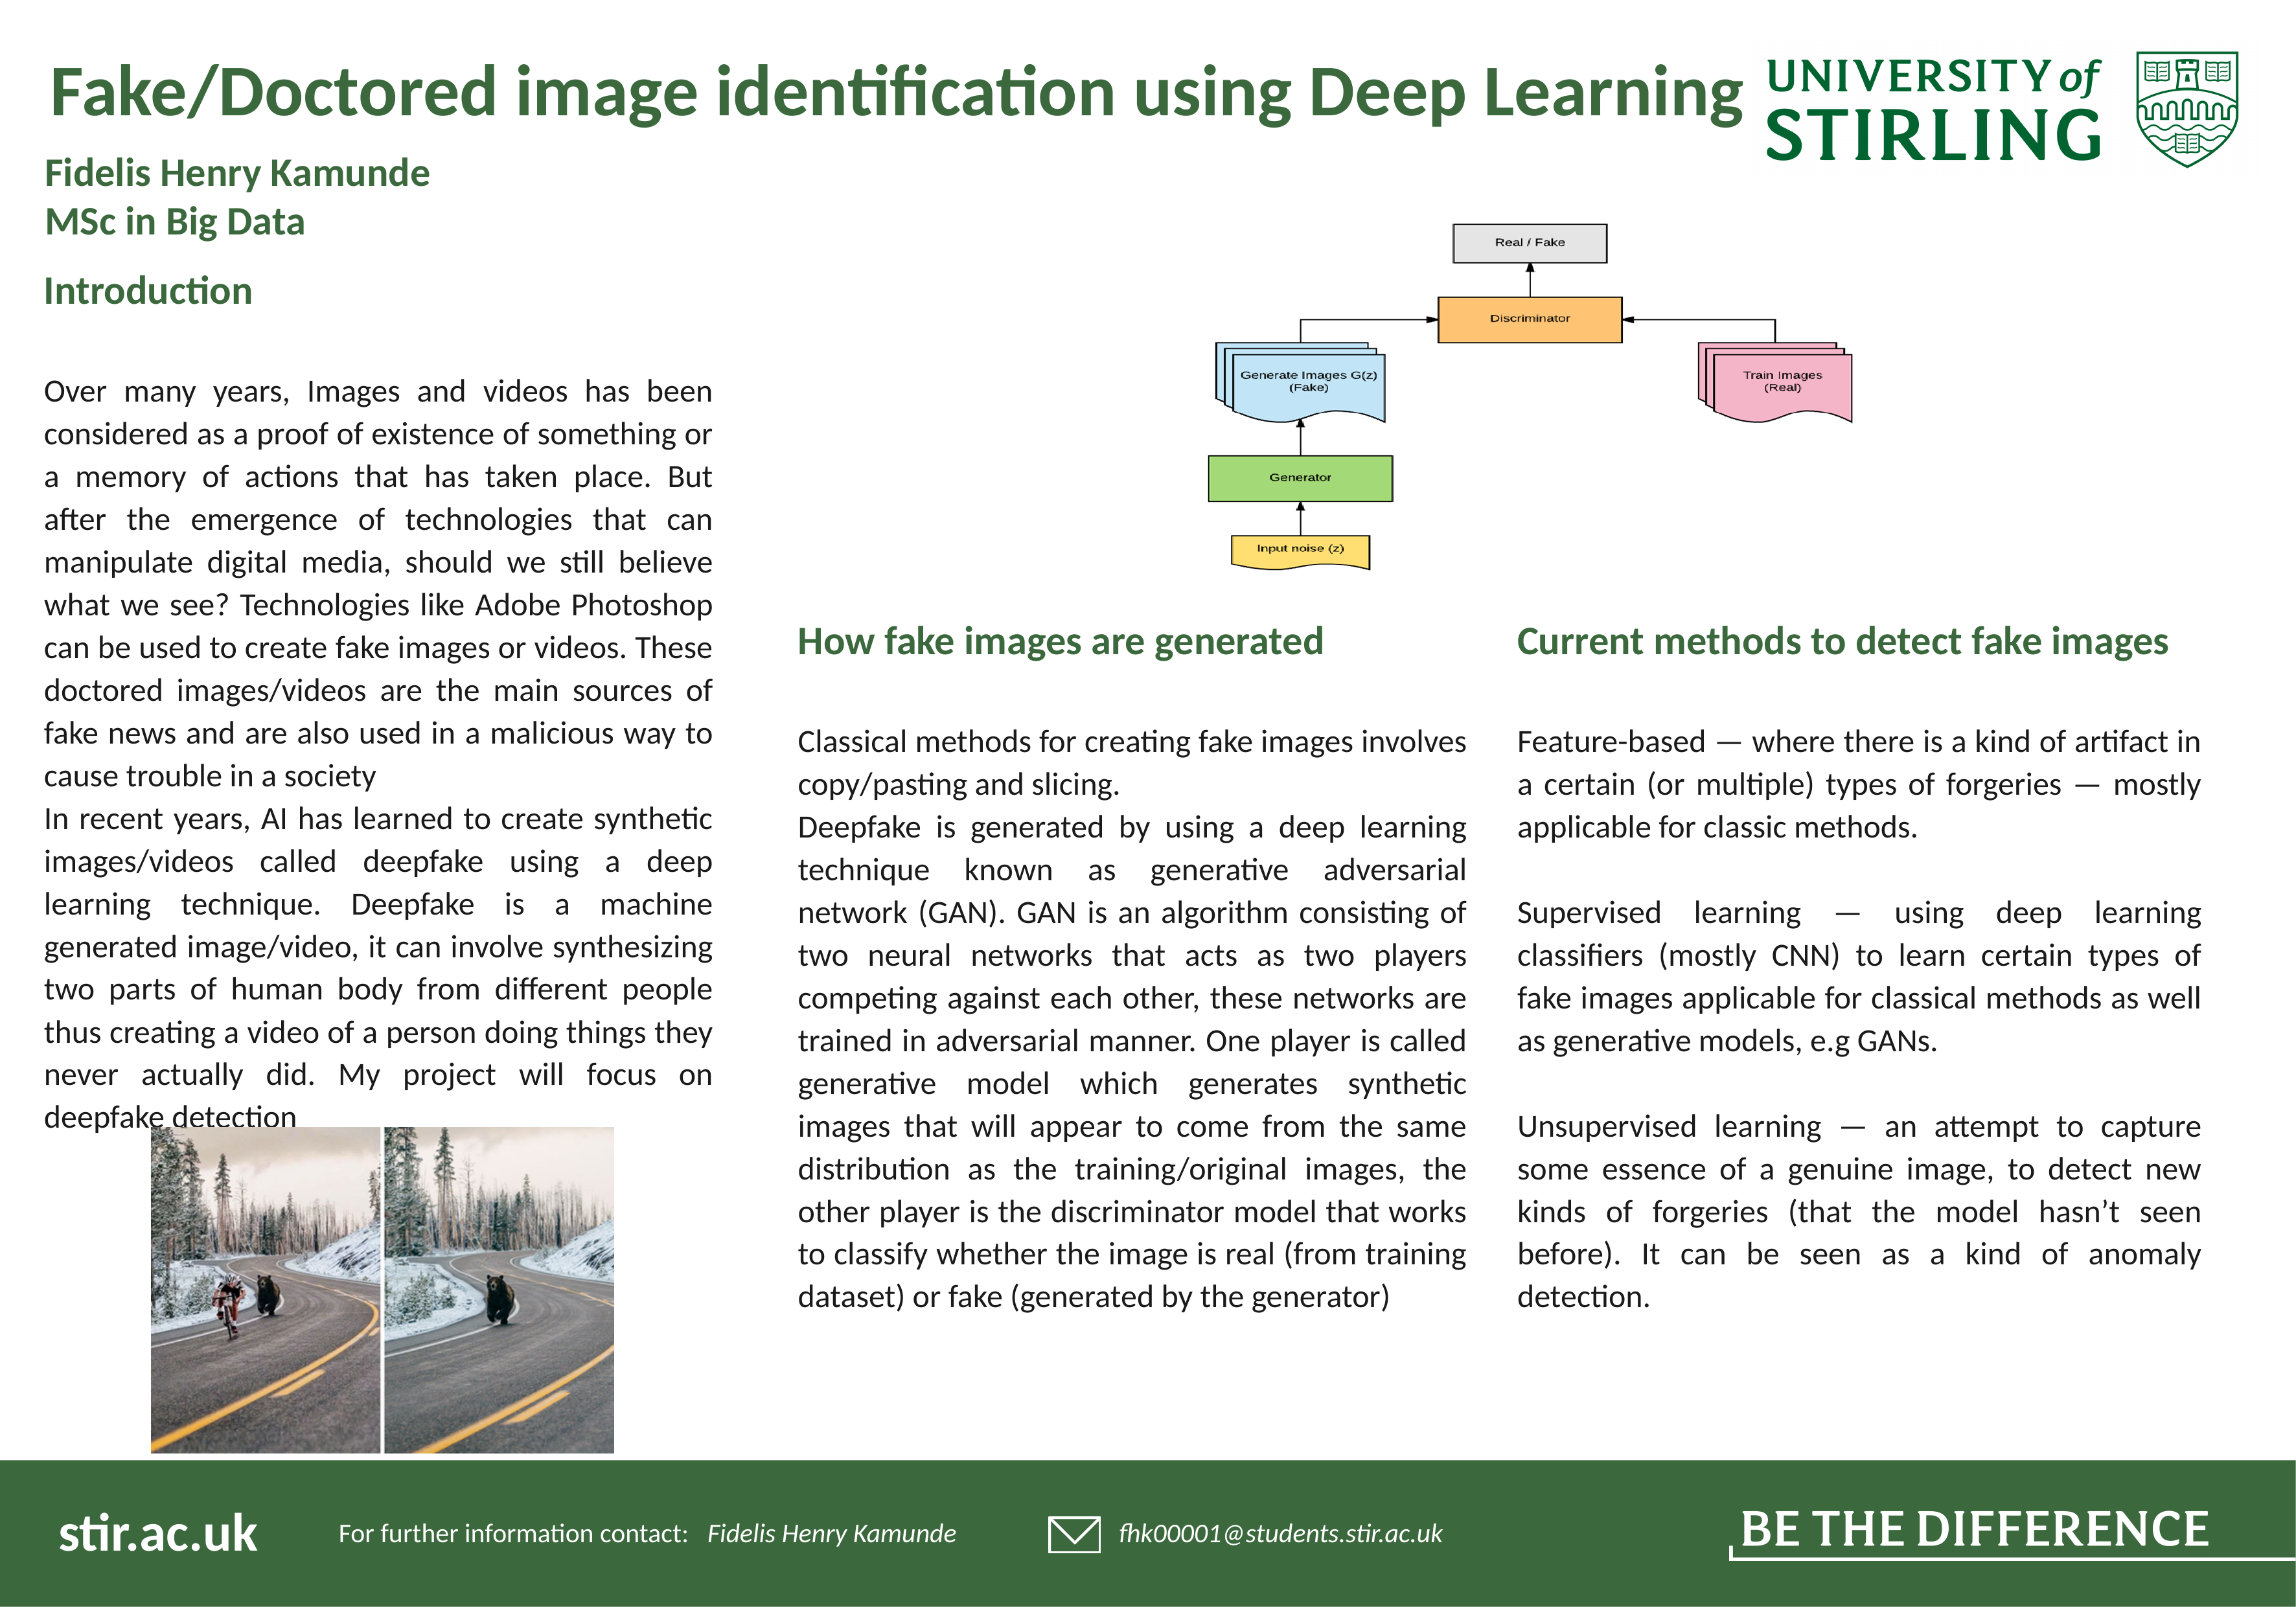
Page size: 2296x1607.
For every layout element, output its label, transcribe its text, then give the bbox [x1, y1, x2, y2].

text_box Introduction Over many years, Images and videos has been considered as a proof of existence of something or a memory of actions that has taken place. But after the emergence of technologies that can manipulate digital media, should we still believe what we see? Technologies like Adobe Photoshop can be used to create fake images or videos. These doctored images/videos are the main sources of fake news and are also used in a malicious way to cause trouble in a society In recent years, AI has learned to create synthetic images/videos called deepfake using a deep learning technique. Deepfake is a machine generated image/video, it can involve synthesizing two parts of human body from different people thus creating a video of a person doing things they never actually did. My project will focus on deepfake detection [34, 254, 723, 1140]
text_box Fake/Doctored image identification using Deep Learning [43, 40, 1776, 134]
text_box Current methods to detect fake images Feature-based — where there is a kind of artifact in a certain (or multiple) types of forgeries — mostly applicable for classic methods. Supervised learning — using deep learning classifiers (mostly CNN) to learn certain types of fake images applicable for classical methods as well as generative models, e.g GANs. Unsupervised learning — an attempt to capture some essence of a genuine image, to detect new kinds of forgeries (that the model hasn’t seen before). It can be seen as a kind of anomaly detection. [1508, 604, 2212, 1319]
text_box [0, 1460, 2296, 1607]
picture [1729, 1510, 2296, 1562]
picture [1048, 1516, 1101, 1554]
text_box fhk00001@students.stir.ac.uk [1108, 1510, 1707, 1553]
text_box Fidelis Henry Kamunde MSc in Big Data [38, 142, 1020, 246]
text_box stir.ac.uk [38, 1492, 268, 1567]
text_box For further information contact: Fidelis Henry Kamunde [328, 1510, 1026, 1553]
picture [151, 1127, 615, 1453]
picture [1178, 206, 1883, 592]
text_box How fake images are generated Classical methods for creating fake images involves copy/pasting and slicing. Deepfake is generated by using a deep learning technique known as generative adversarial network (GAN). GAN is an algorithm consisting of two neural networks that acts as two players competing against each other, these networks are trained in adversarial manner. One player is called generative model which generates synthetic images that will appear to come from the same distribution as the training/original images, the other player is the discriminator model that works to classify whether the image is real (from training dataset) or fake (generated by the generator) [788, 604, 1477, 1319]
picture [1752, 36, 2258, 176]
